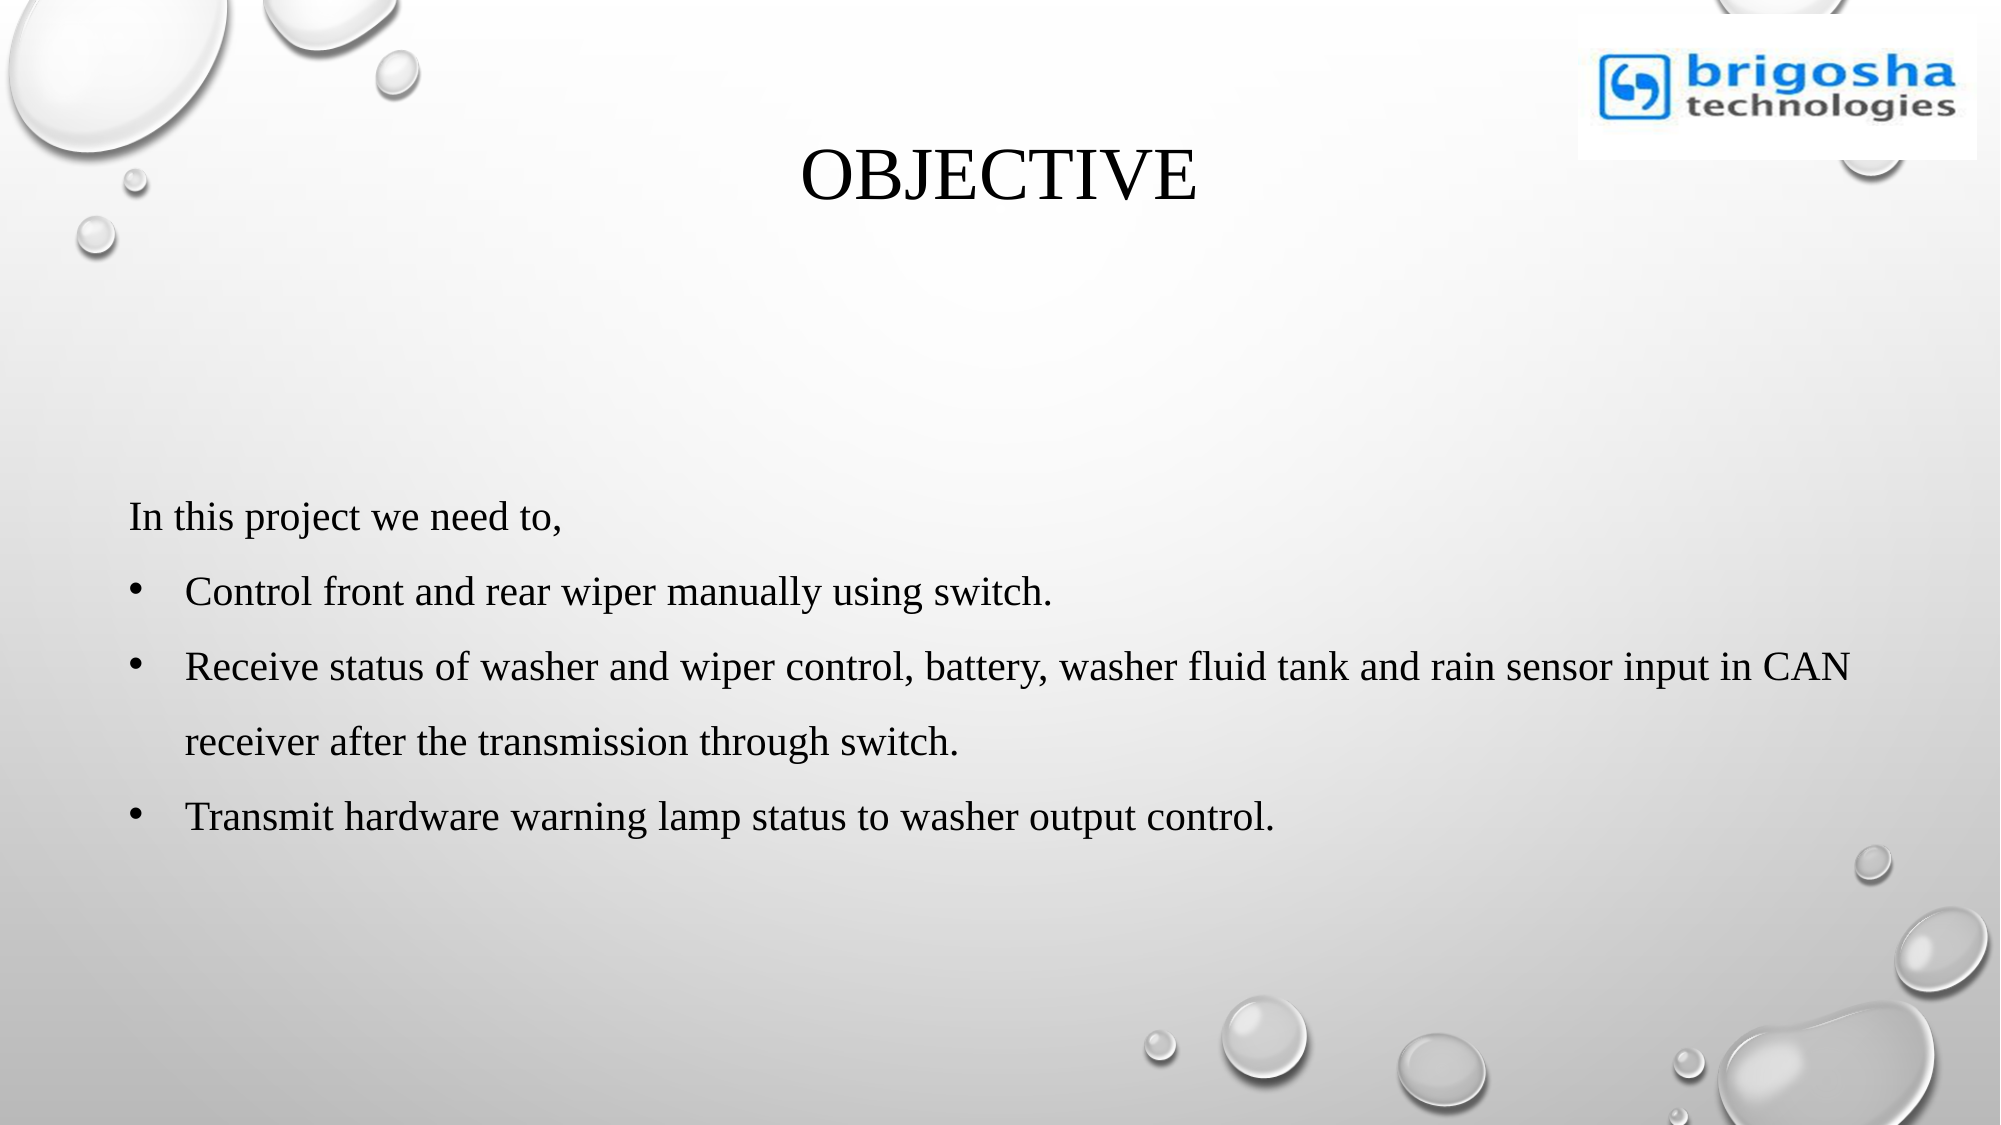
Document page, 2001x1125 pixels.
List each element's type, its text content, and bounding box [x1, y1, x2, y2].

picture [0, 0, 2000, 1125]
text_box In this project we need to, Control front and rear wiper manually using switch. Receive status of washer and wiper control, battery, washer fluid tank and rain sensor input in CAN receiver after the transmission through switch. Transmit hardware warning lamp status to washer output control. [113, 456, 1886, 921]
title OBJECTIVE [149, 44, 1850, 306]
